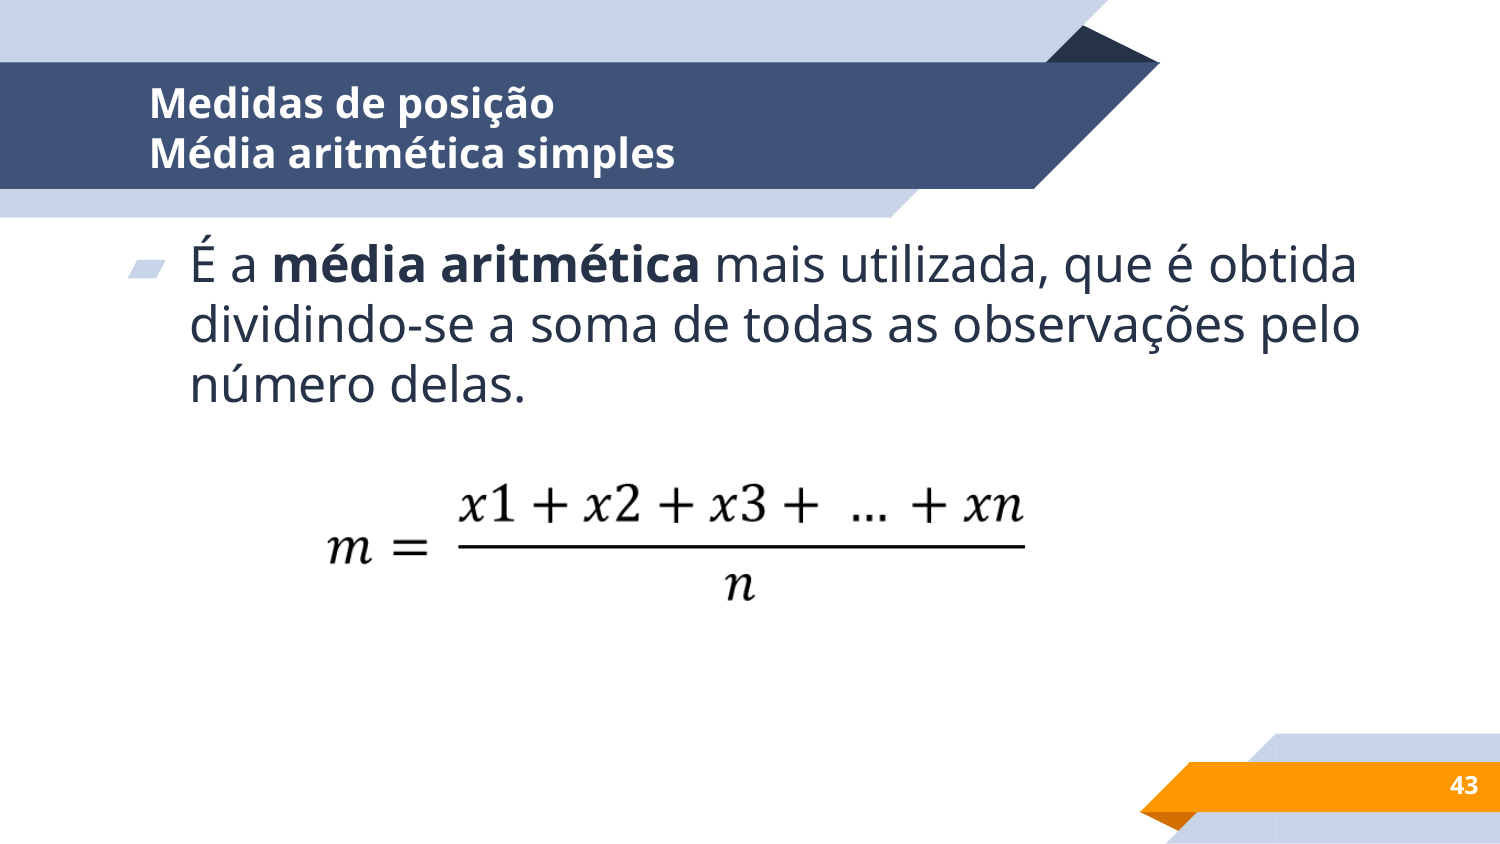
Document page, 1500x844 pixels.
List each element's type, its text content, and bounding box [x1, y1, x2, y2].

title Medidas de posição Média aritmética simples [133, 64, 1035, 190]
list É a média aritmética mais utilizada, que é obtida dividindo-se a soma de todas as observações pelo número delas. [99, 217, 1414, 379]
text_box [148, 378, 200, 429]
picture [316, 475, 1035, 602]
slide_number ‹#› [1249, 760, 1494, 813]
